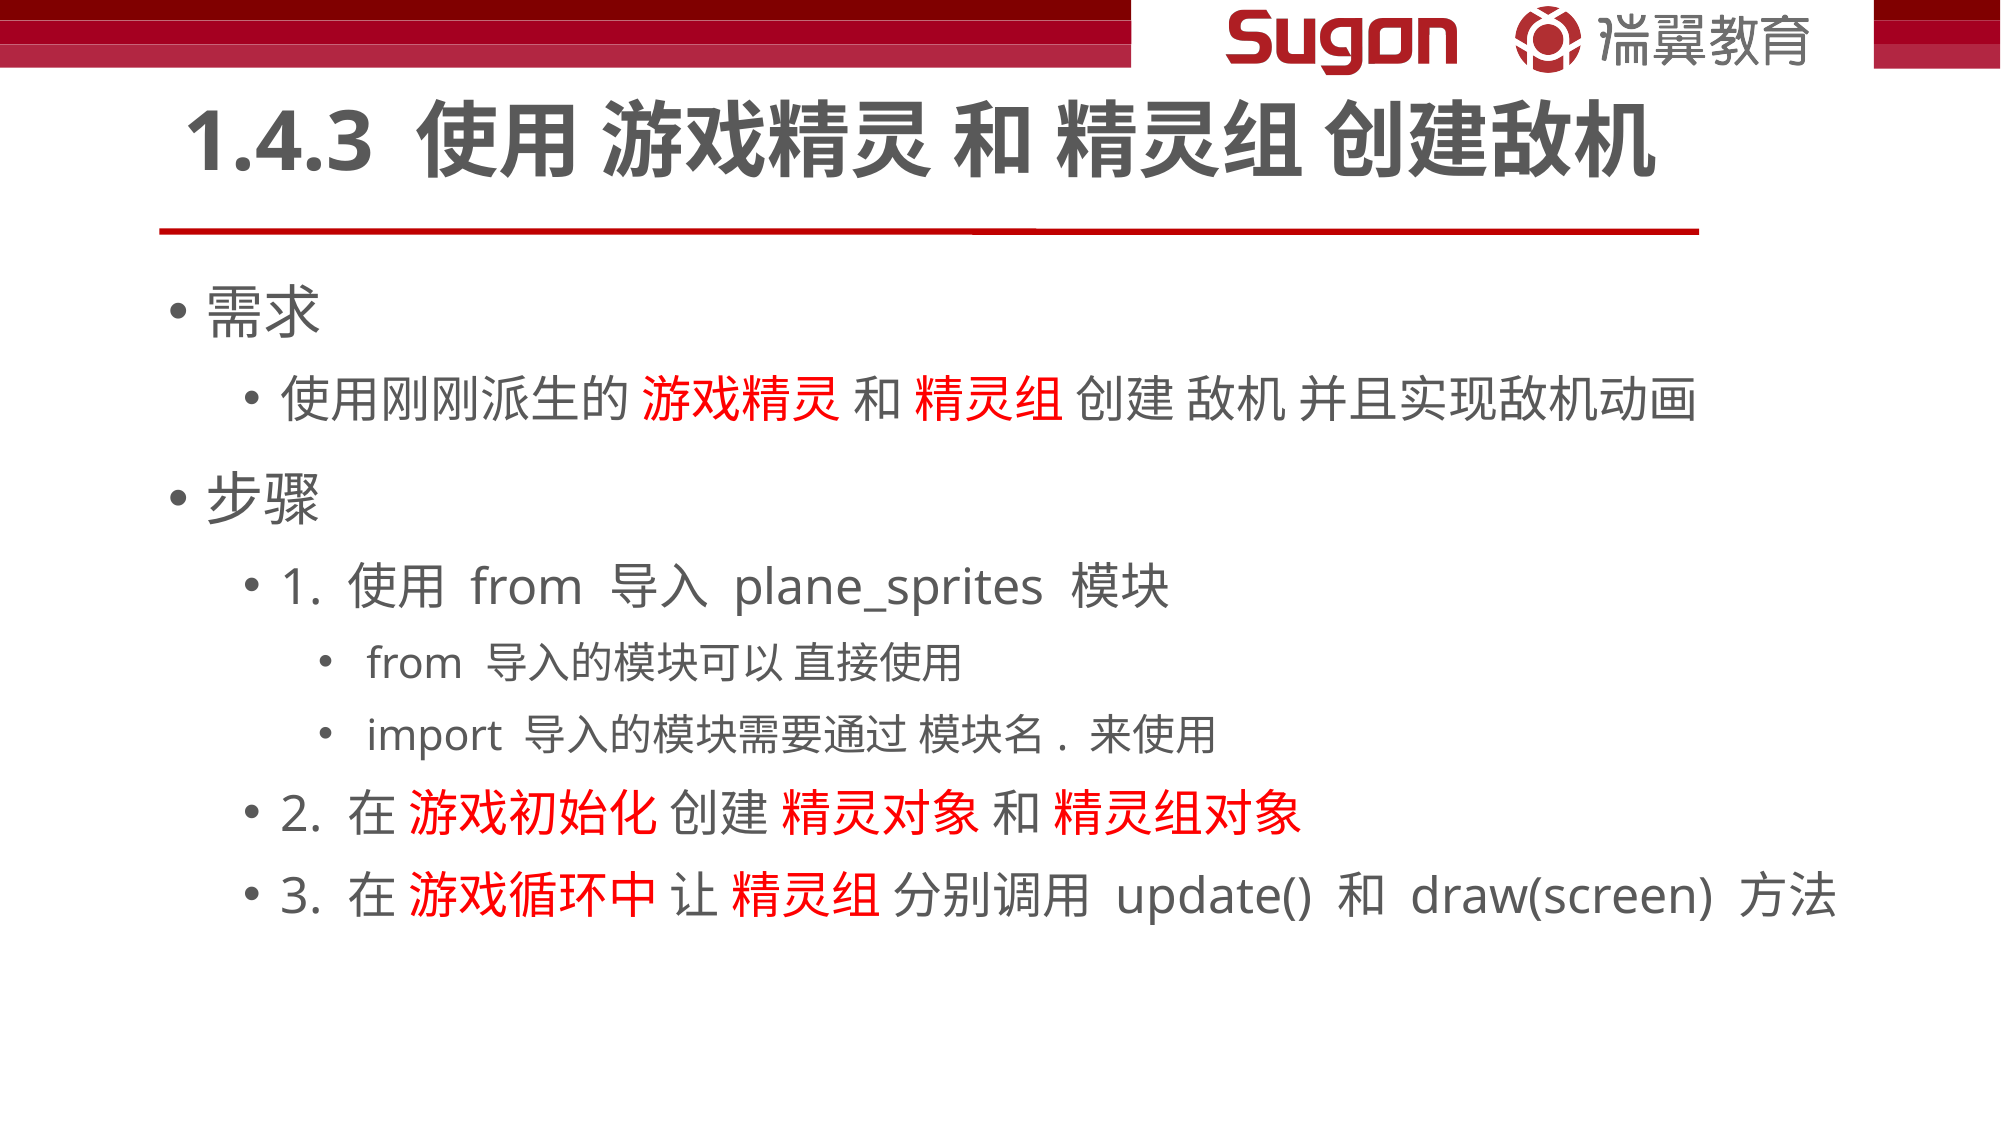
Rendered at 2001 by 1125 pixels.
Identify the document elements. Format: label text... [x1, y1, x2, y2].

picture [1194, 0, 1484, 91]
picture [1515, 6, 1809, 73]
title 1.4.3 使用 游戏精灵 和 精灵组 创建敌机 [169, 91, 1895, 214]
list 需求 使用刚刚派生的 游戏精灵 和 精灵组 创建 敌机 并且实现敌机动画 步骤 1. 使用 from 导入 plane_sprites 模块 from 导入的模块可以 直接使用 import 导入的模块需要通过 模块名. 来使用 2. 在 游戏初始化 创建 精灵对象 和 精灵组对象 3. 在 游戏循环中 让 精灵组 分别调用 update() 和 draw(screen) 方法 [153, 253, 1879, 1028]
